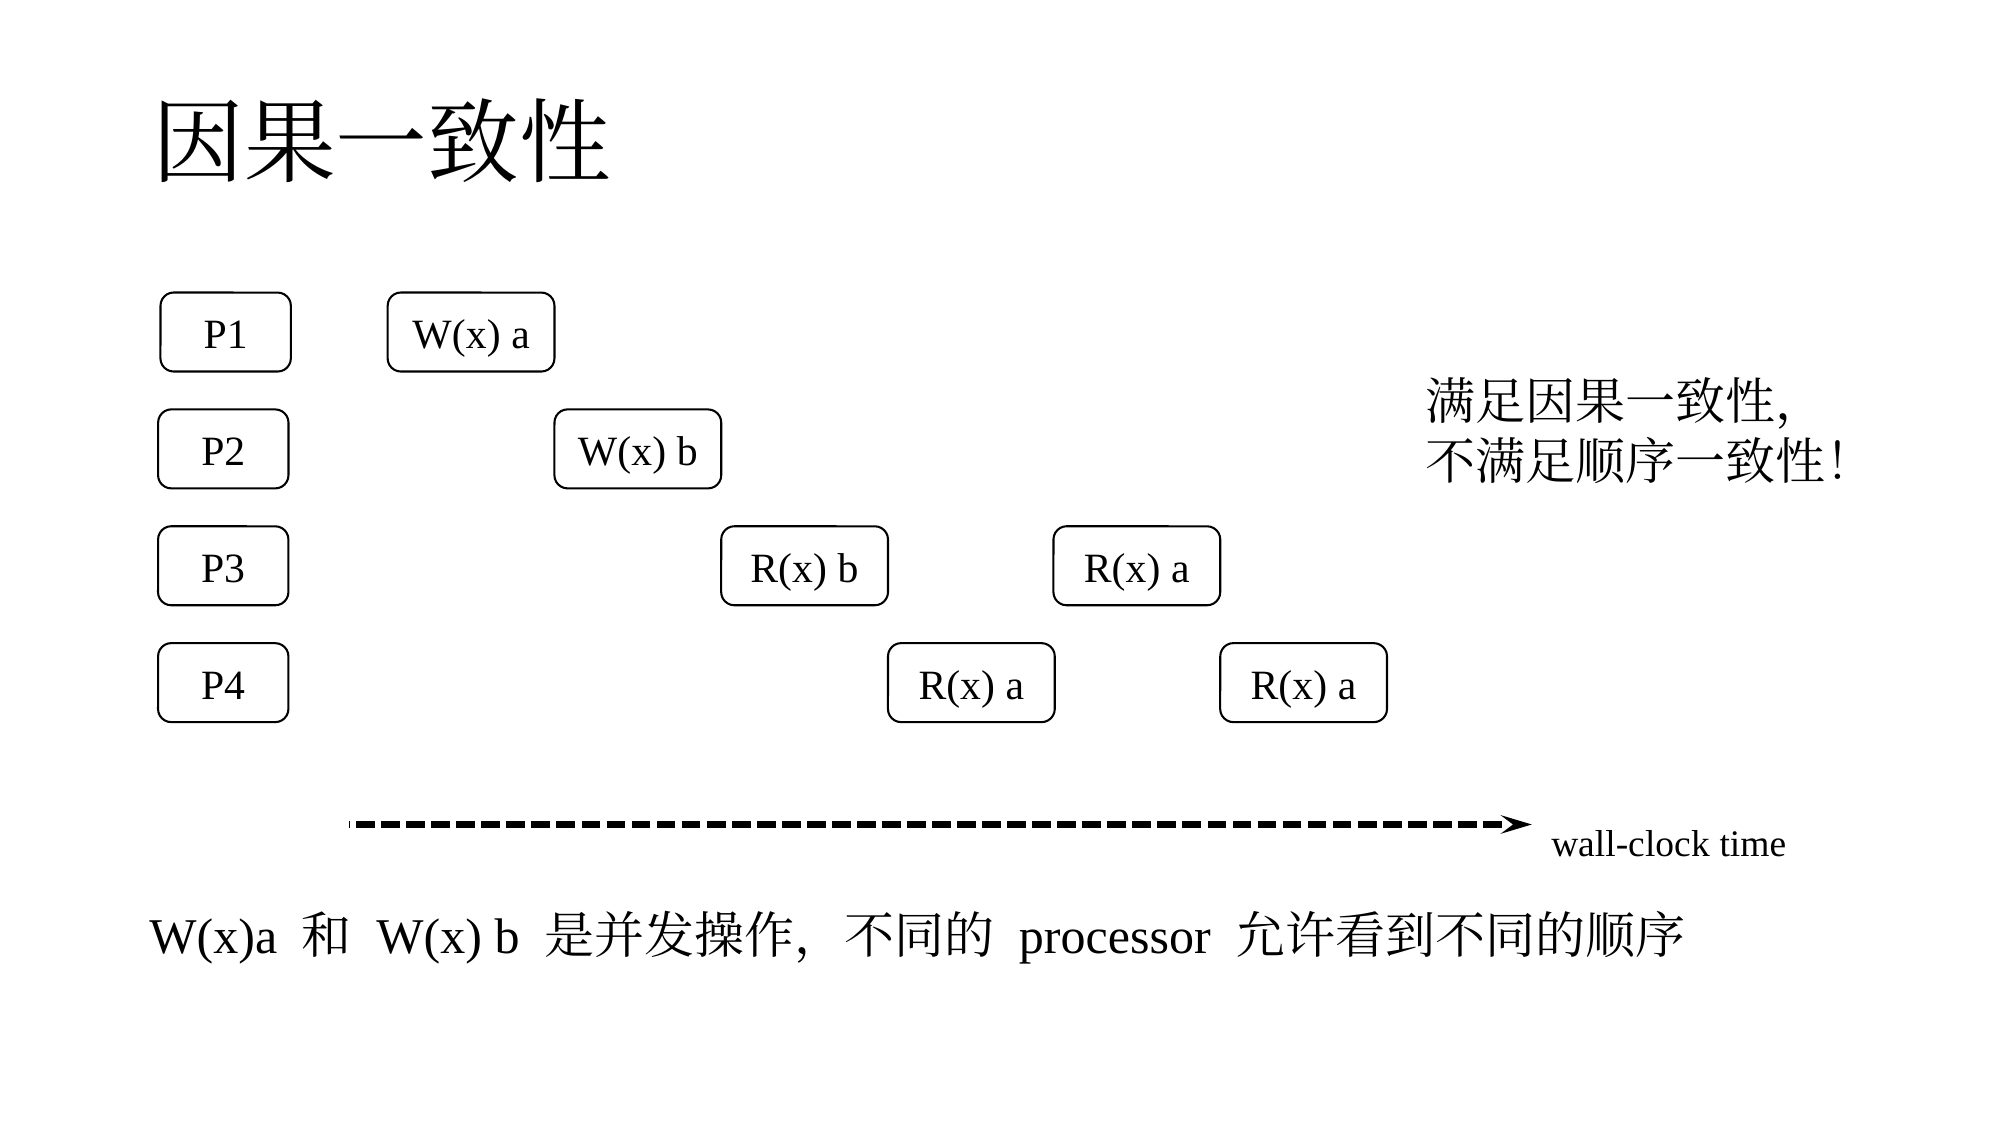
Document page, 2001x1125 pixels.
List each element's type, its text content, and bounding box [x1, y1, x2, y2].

text_box P3 [156, 525, 290, 607]
text_box W(x)a 和 W(x) b 是并发操作，不同的 processor 允许看到不同的顺序 [134, 895, 1701, 971]
text_box wall-clock time [1536, 811, 1802, 871]
text_box R(x) b [720, 525, 890, 607]
text_box P1 [159, 291, 292, 373]
text_box R(x) a [1052, 525, 1222, 607]
title 因果一致性 [137, 37, 1863, 255]
text_box W(x) b [553, 408, 723, 490]
text_box R(x) a [1219, 642, 1389, 724]
text_box P2 [157, 408, 290, 490]
text_box W(x) a [386, 291, 556, 373]
text_box 满足因果一致性， 不满足顺序一致性！ [1411, 362, 1863, 498]
text_box R(x) a [886, 642, 1056, 724]
text_box P4 [156, 642, 290, 724]
